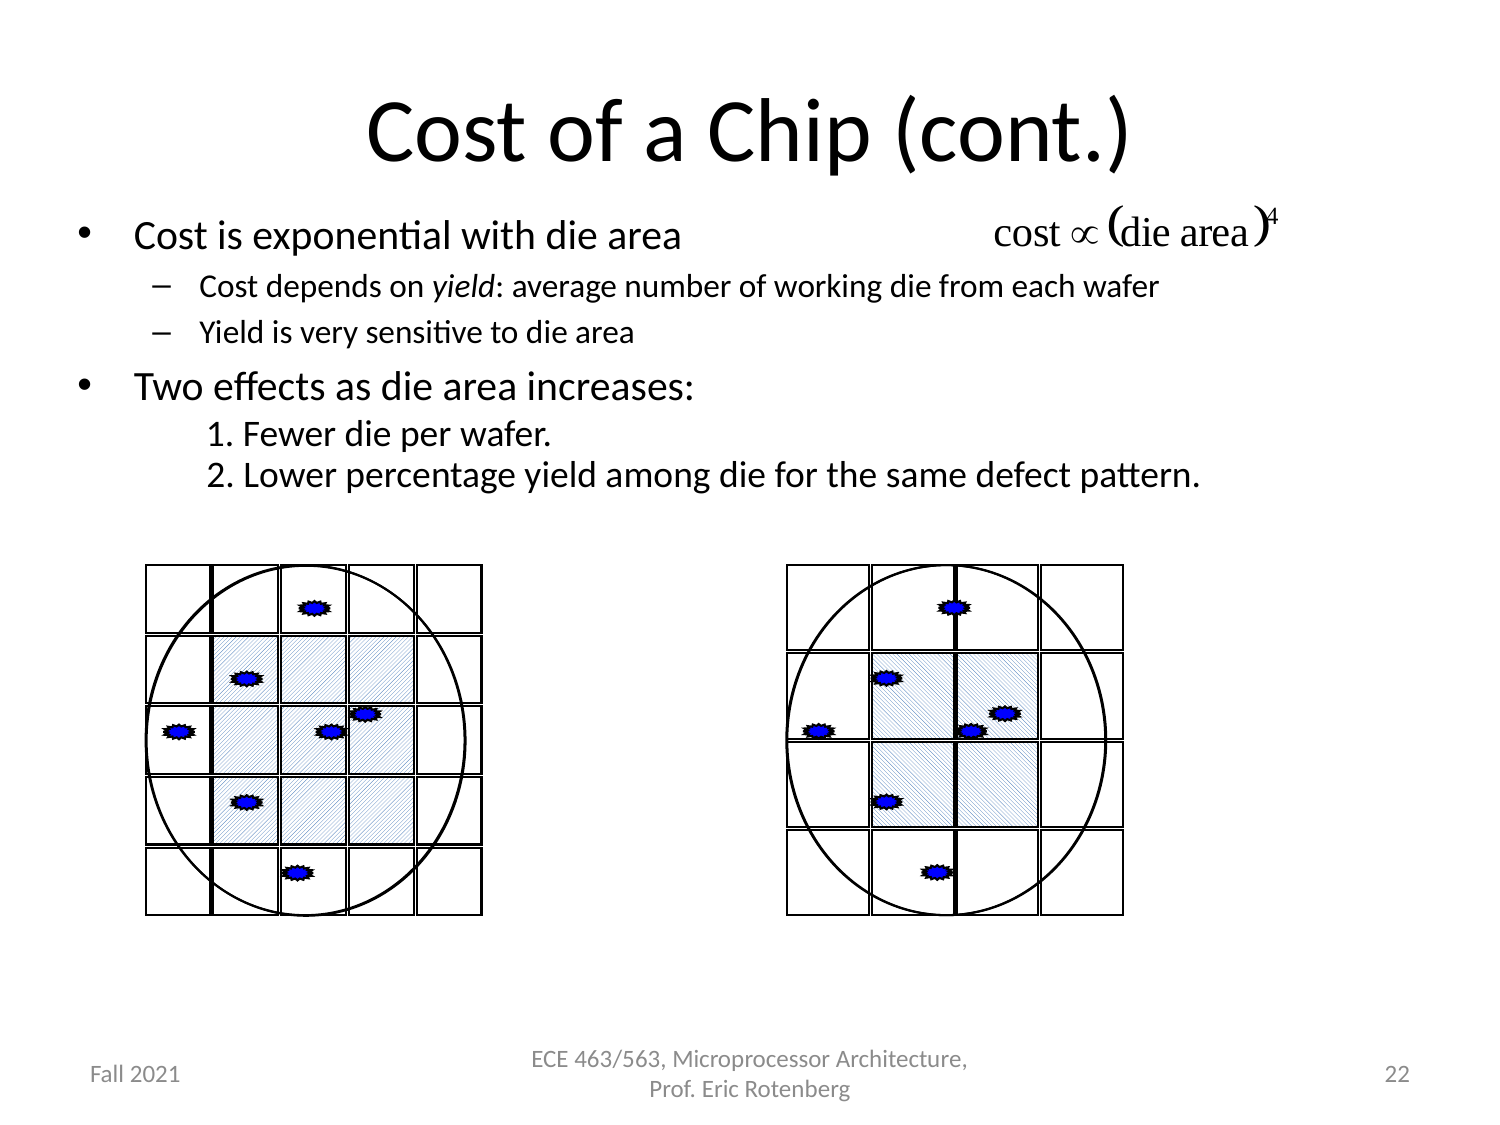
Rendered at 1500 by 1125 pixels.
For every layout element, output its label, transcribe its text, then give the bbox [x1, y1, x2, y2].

list Cost is exponential with die area Cost depends on yield: average number of working die from each wafer Yield is very sensitive to die area Two effects as die area increases: [62, 200, 1338, 435]
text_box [463, 564, 482, 916]
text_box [1106, 564, 1124, 916]
text_box 1. Fewer die per wafer. [191, 401, 568, 442]
footer ECE 463/563, Microprocessor Architecture, Prof. Eric Rotenberg [512, 1042, 988, 1103]
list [987, 196, 1288, 265]
title Cost of a Chip (cont.) [162, 62, 1338, 188]
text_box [786, 564, 1106, 916]
text_box 2. Lower percentage yield among die for the same defect pattern. [191, 442, 1218, 503]
slide_number Fall 2021 [75, 1042, 425, 1103]
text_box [146, 565, 466, 916]
slide_number 22 [1074, 1042, 1425, 1103]
